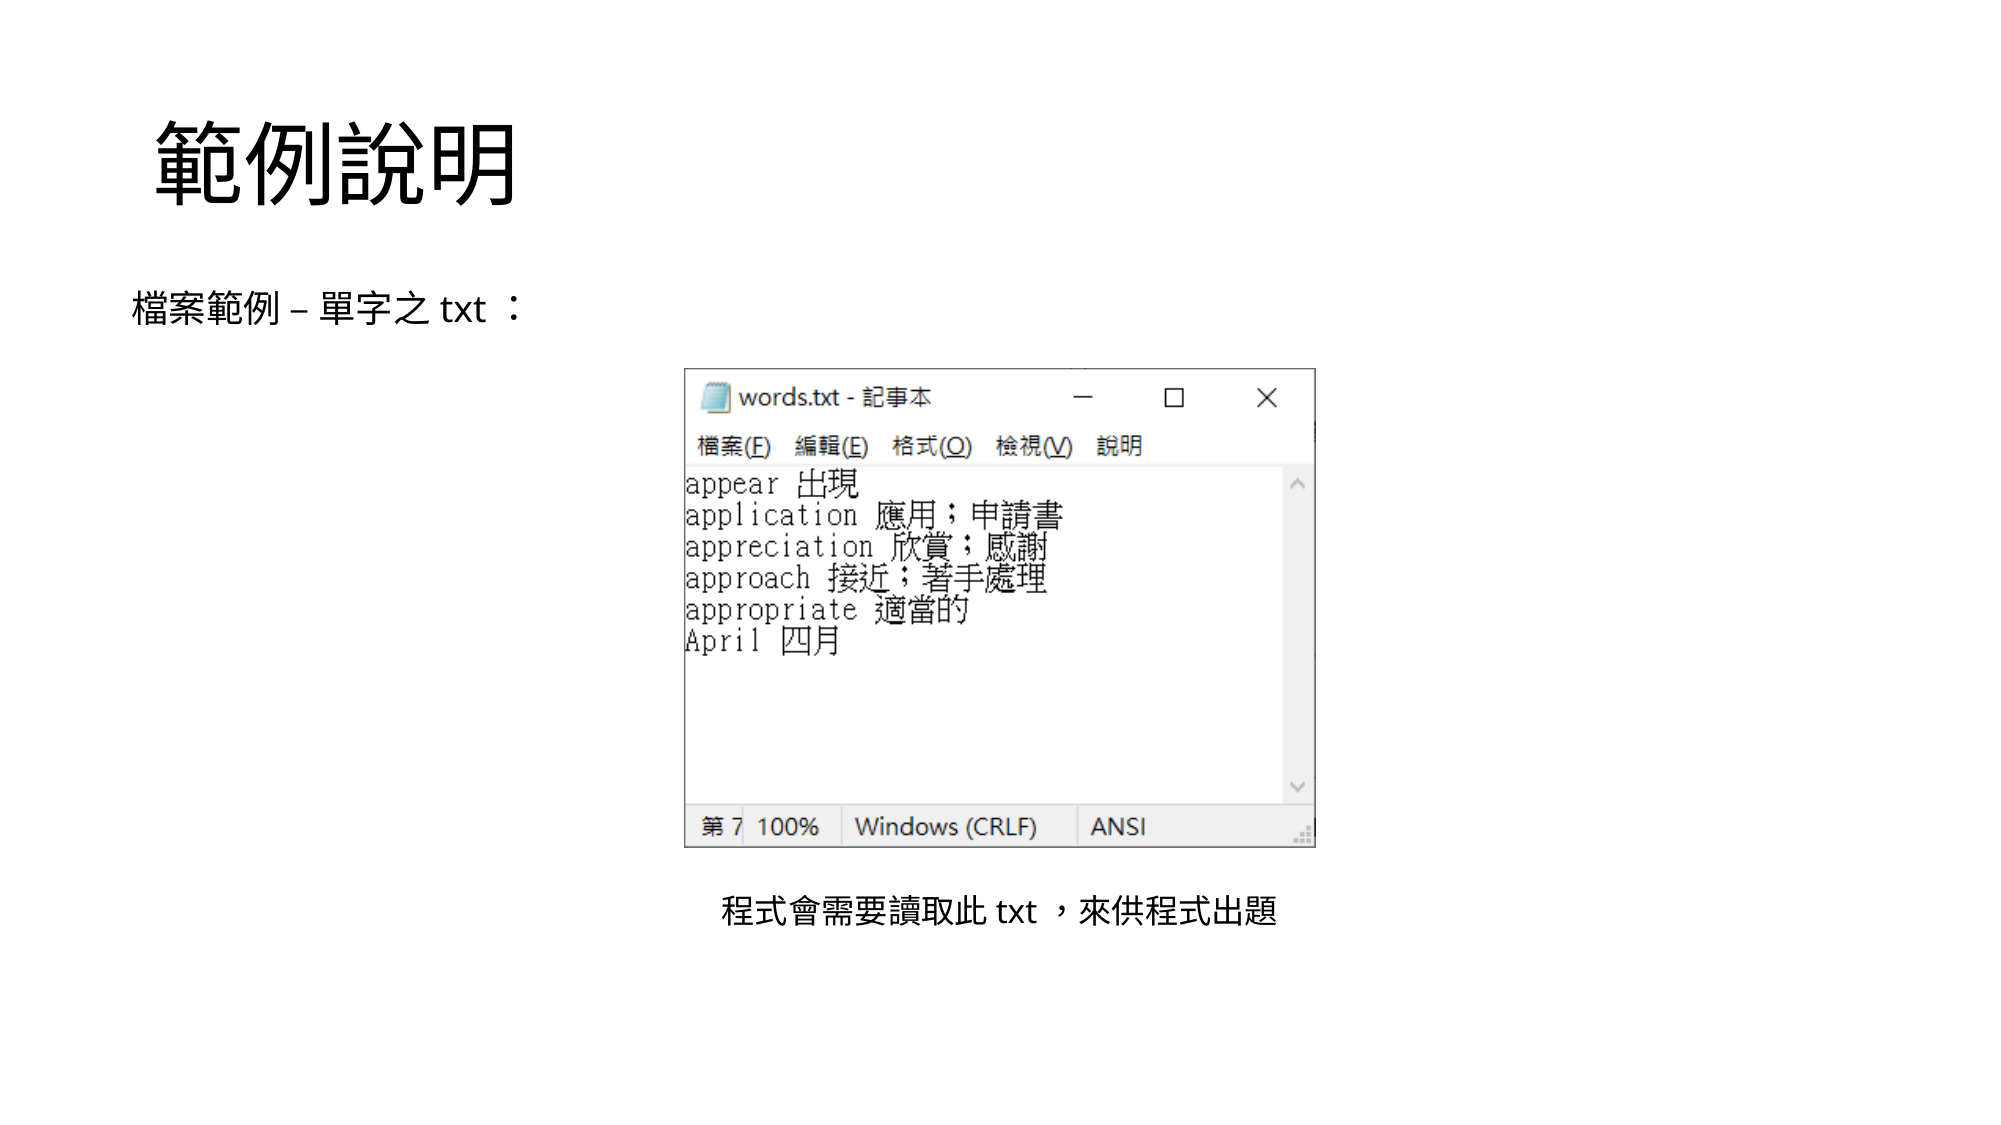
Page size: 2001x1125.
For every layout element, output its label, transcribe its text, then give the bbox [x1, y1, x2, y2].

text_box 程式會需要讀取此txt，來供程式出題 [707, 883, 1293, 938]
picture [684, 368, 1316, 848]
title 範例說明 [137, 59, 1863, 278]
text_box 檔案範例 – 單字之txt： [116, 277, 882, 427]
